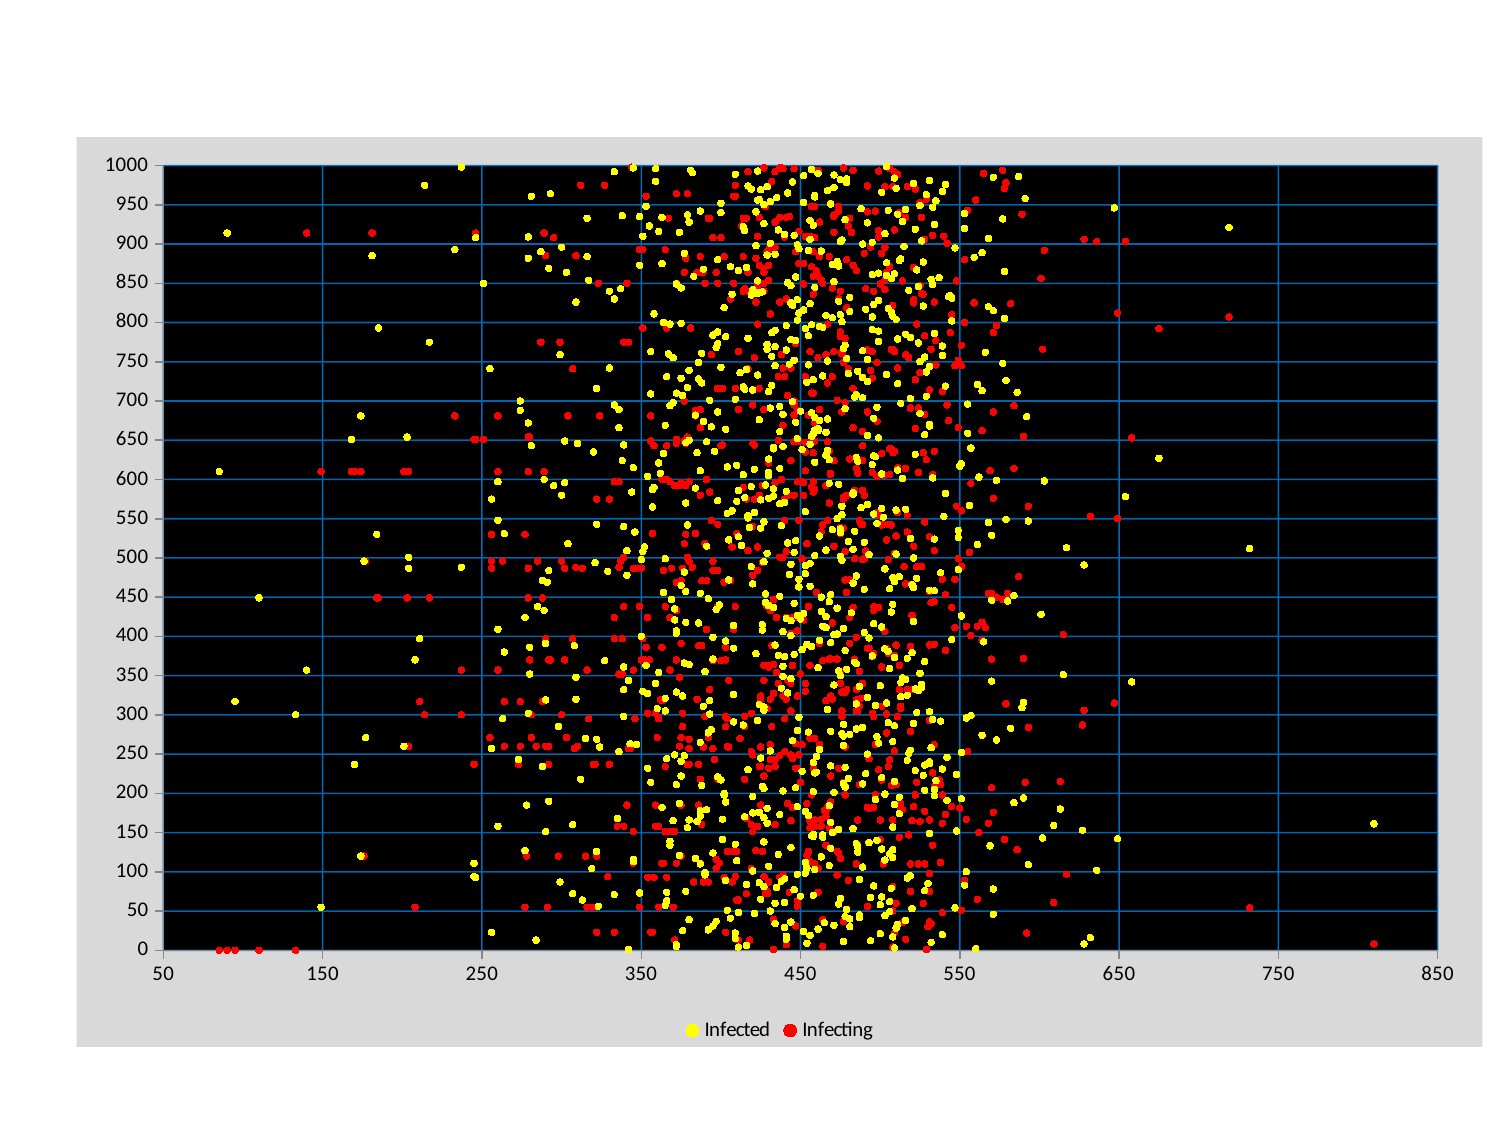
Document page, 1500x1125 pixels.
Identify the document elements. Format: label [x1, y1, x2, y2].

chart [76, 136, 1483, 1047]
